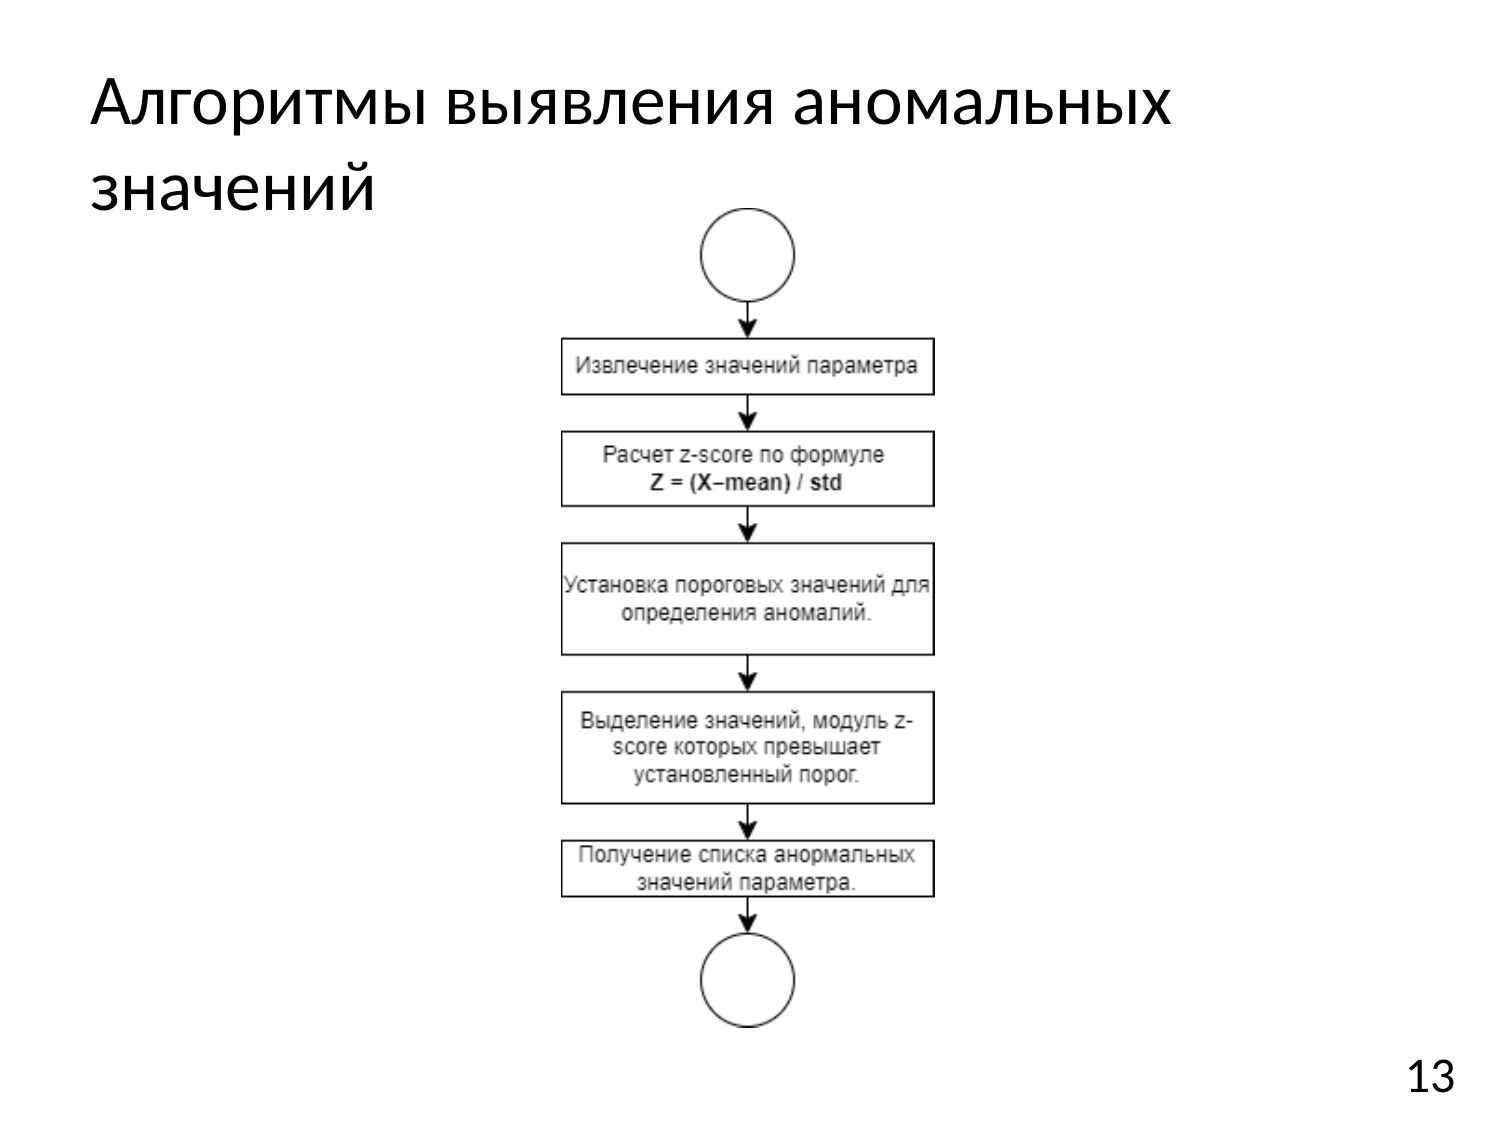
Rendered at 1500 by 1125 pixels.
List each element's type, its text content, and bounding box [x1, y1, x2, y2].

title Алгоритмы выявления аномальных значений [75, 45, 1425, 233]
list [560, 207, 935, 1029]
slide_number 13 [1374, 1042, 1471, 1103]
